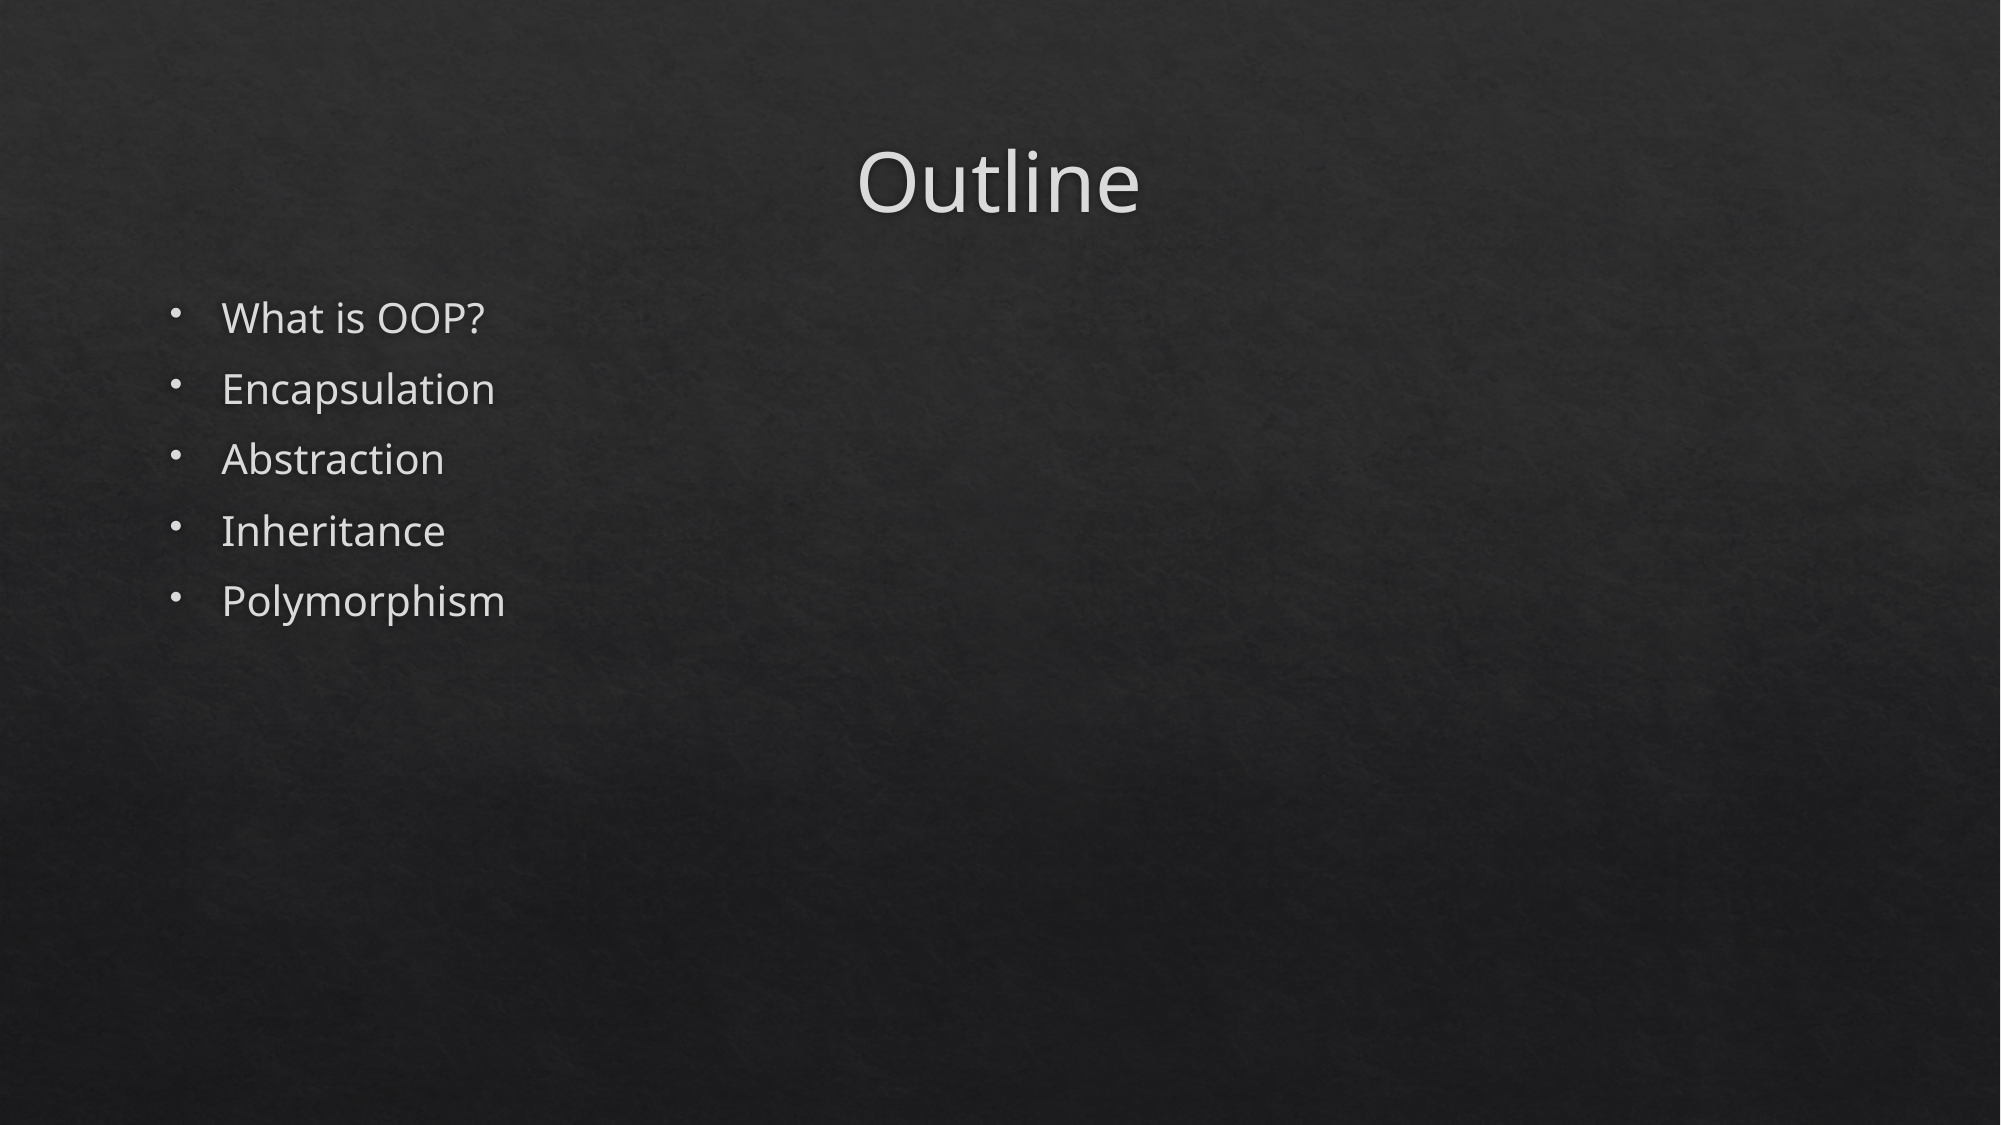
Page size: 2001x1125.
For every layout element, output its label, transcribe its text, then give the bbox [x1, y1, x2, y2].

title Outline [149, 99, 1849, 260]
list What is OOP? Encapsulation Abstraction Inheritance Polymorphism [149, 284, 1849, 1087]
